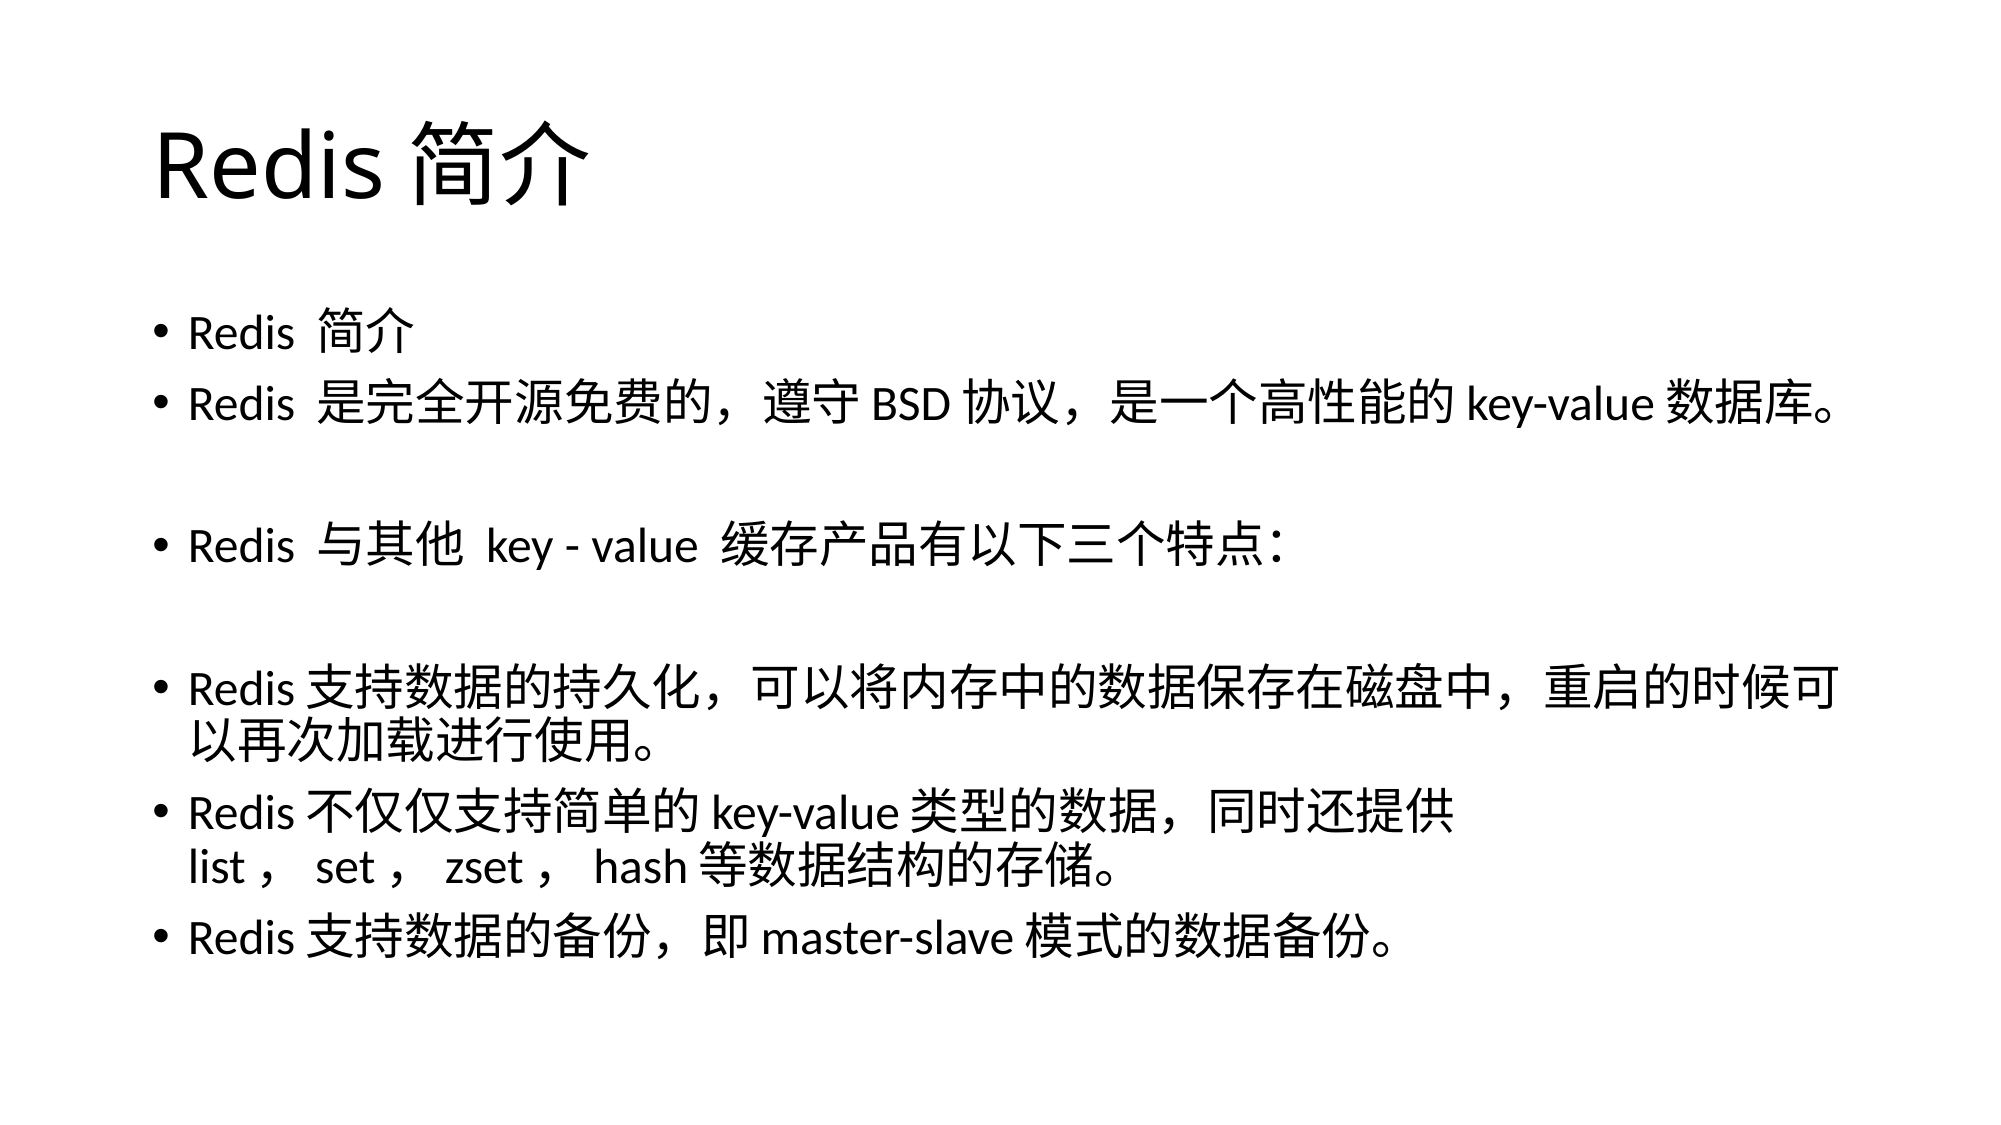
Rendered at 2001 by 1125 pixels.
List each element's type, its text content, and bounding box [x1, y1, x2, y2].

list Redis 简介 Redis 是完全开源免费的，遵守BSD协议，是一个高性能的key-value数据库。 Redis 与其他 key - value 缓存产品有以下三个特点： Redis支持数据的持久化，可以将内存中的数据保存在磁盘中，重启的时候可以再次加载进行使用。 Redis不仅仅支持简单的key-value类型的数据，同时还提供list，set，zset，hash等数据结构的存储。 Redis支持数据的备份，即master-slave模式的数据备份。 [137, 299, 1863, 1014]
title Redis简介 [137, 59, 1863, 278]
